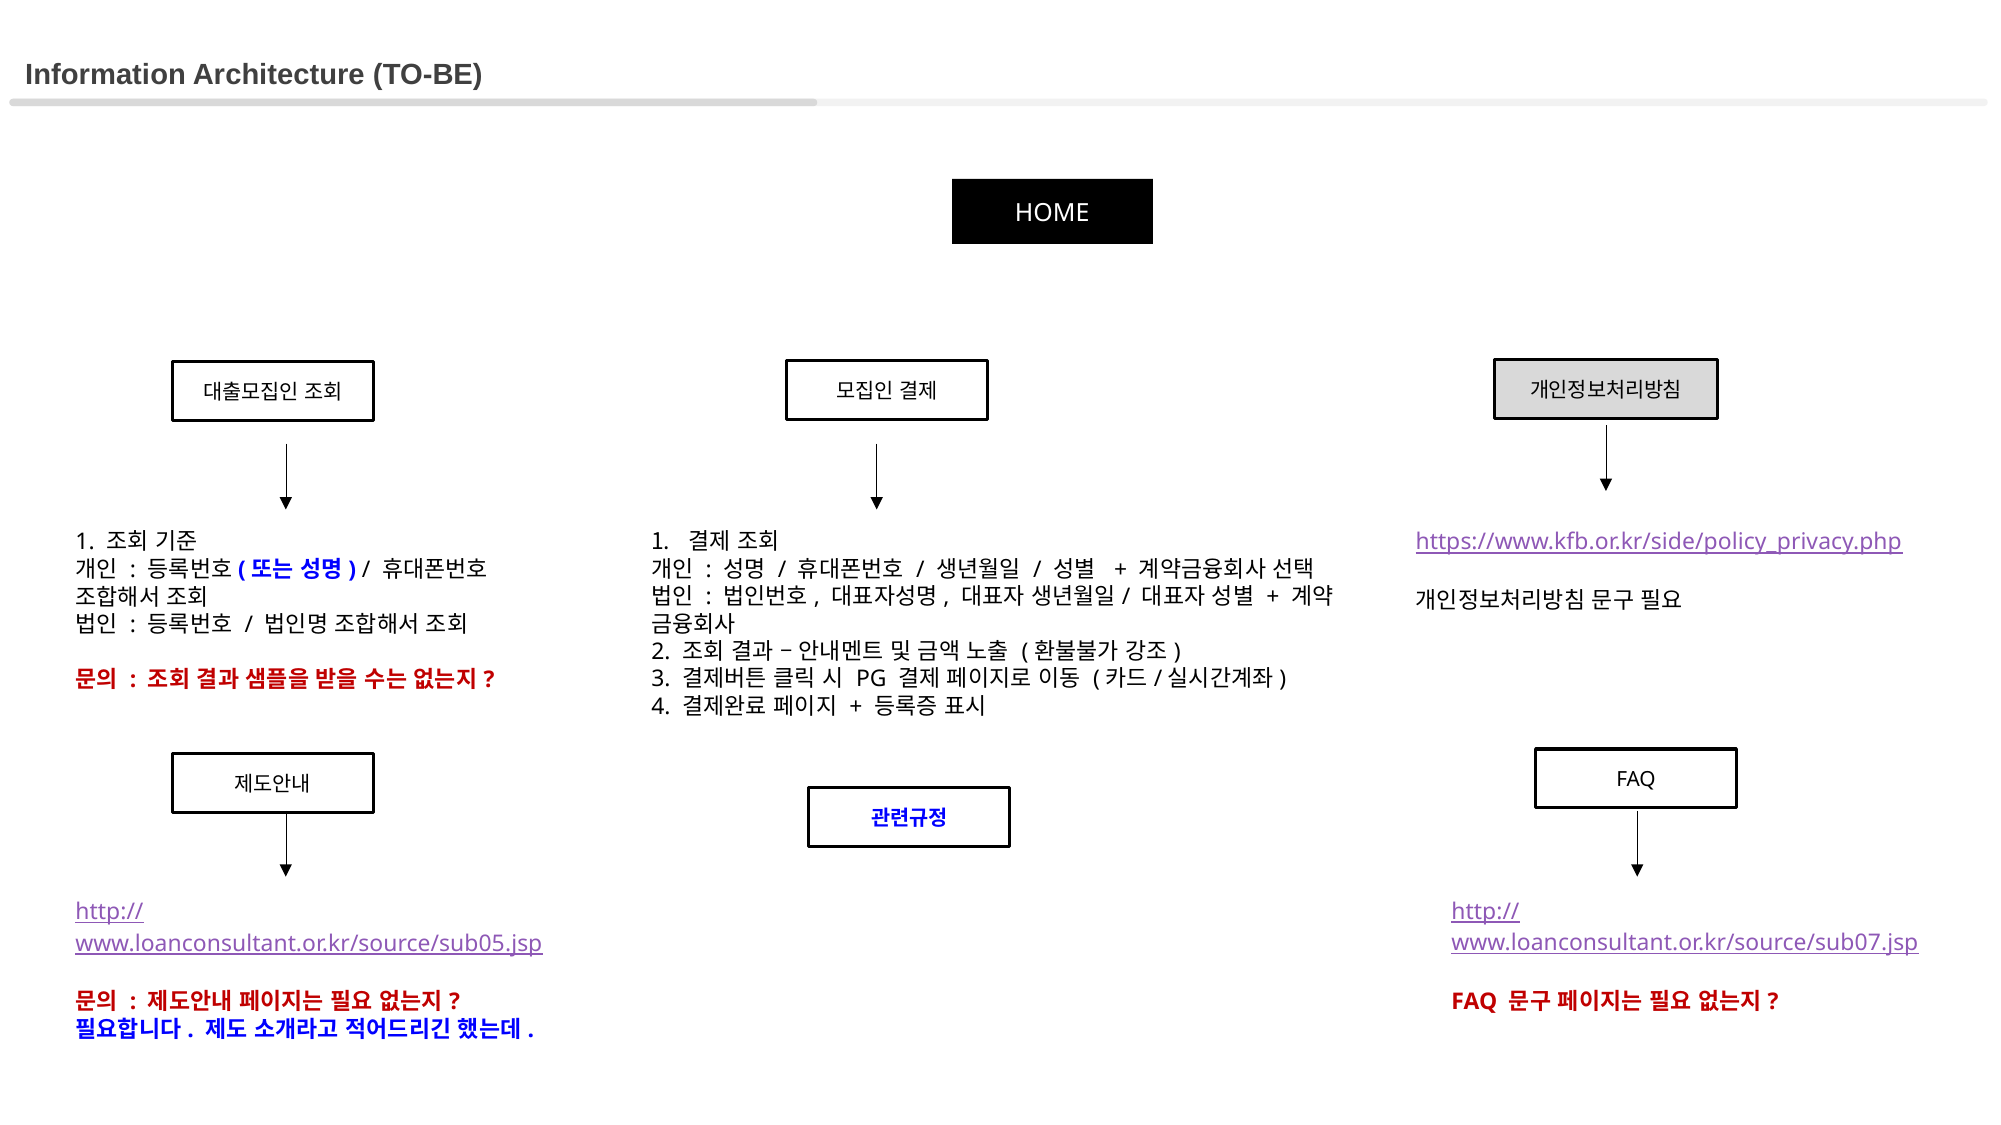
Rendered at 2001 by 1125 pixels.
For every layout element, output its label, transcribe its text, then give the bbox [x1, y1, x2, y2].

text_box 제도안내 [170, 751, 375, 815]
text_box http://www.loanconsultant.or.kr/source/sub05.jsp 문의 : 제도안내 페이지는 필요 없는지? 필요합니다. 제도 소개라고 적어드리긴 했는데. [60, 889, 612, 1049]
text_box 결제 조회 개인 : 성명 / 휴대폰번호 / 생년월일 / 성별 + 계약금융회사 선택 법인 : 법인번호, 대표자성명, 대표자 생년월일/ 대표자 성별 + 계약 금융회사 2. 조회 결과 – 안내멘트 및 금액 노출 (환불불가 강조) 3. 결제버튼 클릭 시 PG 결제 페이지로 이동 (카드/실시간계좌) 4. 결제완료 페이지 + 등록증 표시 [636, 519, 1370, 727]
text_box 1. 조회 기준 개인 : 등록번호(또는 성명) / 휴대폰번호 조합해서 조회 법인 : 등록번호 / 법인명 조합해서 조회 문의 : 조회 결과 샘플을 받을 수는 없는지? [60, 519, 567, 700]
text_box 모집인 결제 [785, 358, 990, 422]
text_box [9, 98, 1988, 107]
text_box Information Architecture (TO-BE) [10, 48, 826, 97]
text_box 개인정보처리방침 [1492, 357, 1719, 421]
text_box HOME [950, 177, 1155, 246]
text_box https://www.kfb.or.kr/side/policy_privacy.php 개인정보처리방침 문구 필요 [1400, 519, 1952, 621]
text_box 대출모집인 조회 [170, 360, 375, 423]
text_box http://www.loanconsultant.or.kr/source/sub07.jsp FAQ 문구 페이지는 필요 없는지? [1436, 889, 1988, 1022]
text_box 관련규정 [807, 786, 1012, 849]
text_box FAQ [1534, 747, 1738, 810]
